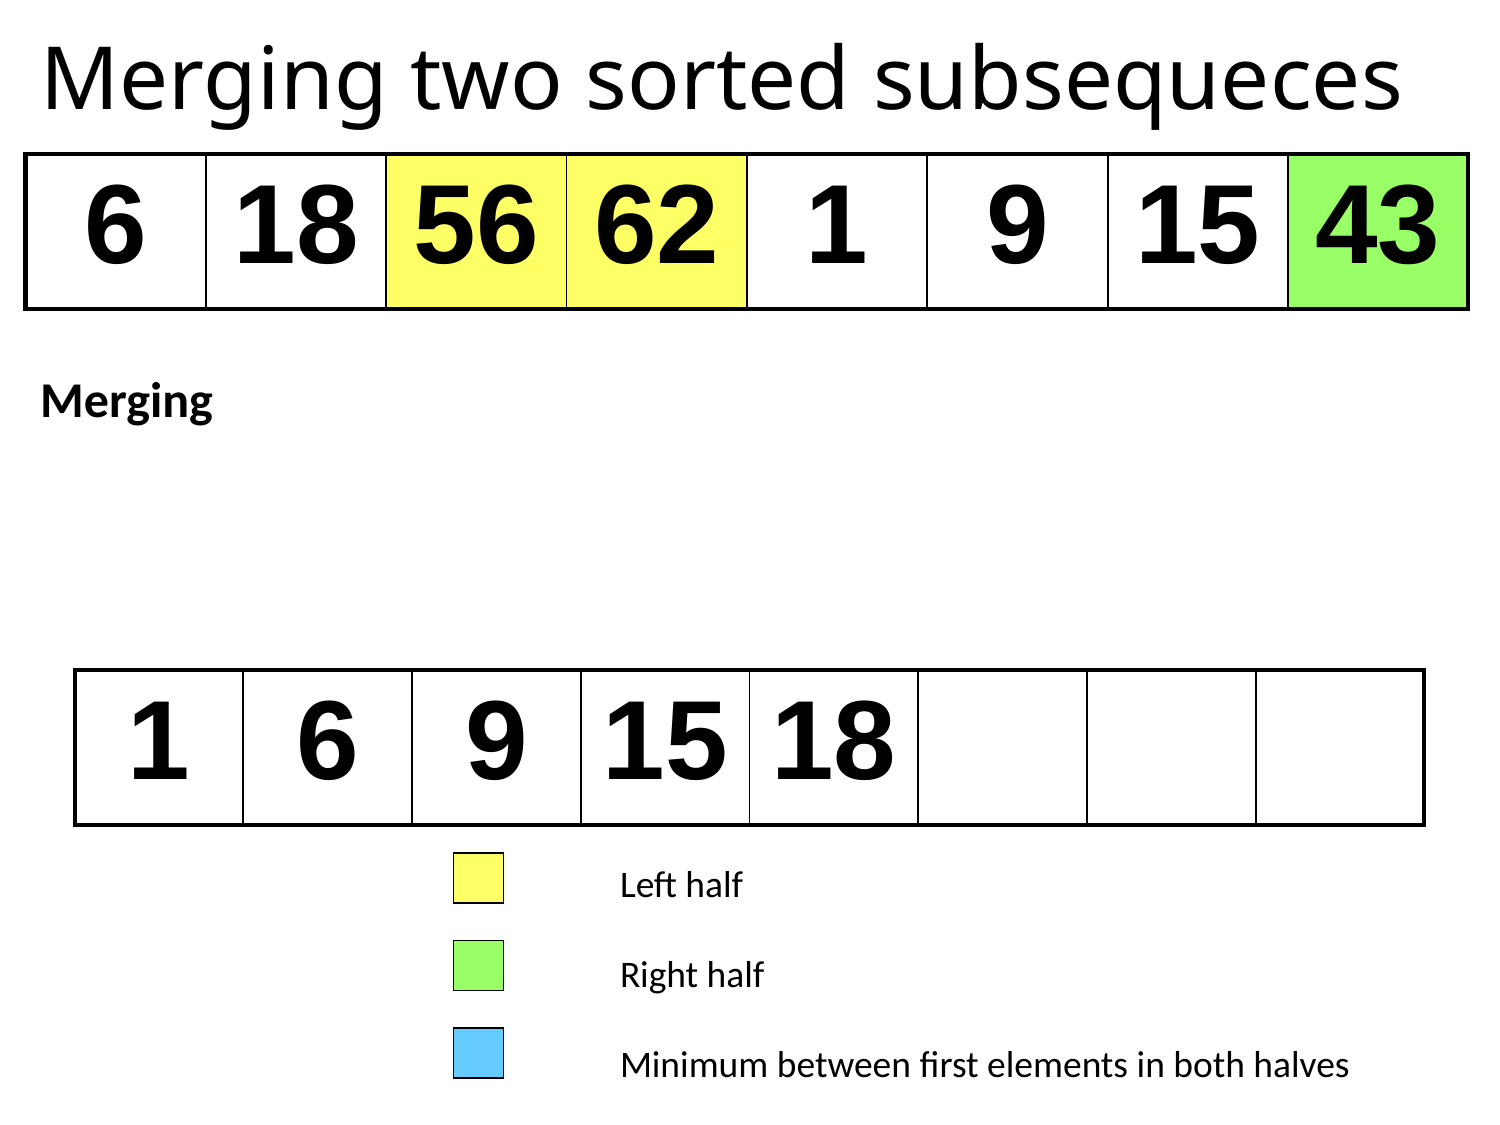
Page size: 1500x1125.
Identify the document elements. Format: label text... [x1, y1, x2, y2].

table_header 15 [1109, 156, 1287, 307]
table_header 6 [28, 156, 205, 307]
table_header 6 [244, 672, 411, 823]
table_header 1 [77, 672, 242, 823]
table_header 18 [750, 672, 917, 823]
text_box Left half Right half Minimum between first elements in both halves [605, 852, 1366, 1093]
table_header 15 [582, 672, 749, 823]
table_header 56 [387, 156, 566, 307]
table_header [1088, 672, 1255, 823]
text_box [453, 940, 504, 991]
table_header 43 [1289, 156, 1466, 307]
table_header 62 [567, 156, 746, 307]
text_box Merging [25, 359, 289, 435]
table_header [1257, 672, 1422, 823]
title Merging two sorted subsequeces [25, 26, 1469, 138]
table_header 9 [413, 672, 580, 823]
text_box [453, 1027, 504, 1078]
table_header 18 [207, 156, 385, 307]
table_header 1 [748, 156, 926, 307]
table_header 9 [928, 156, 1107, 307]
table_header [919, 672, 1086, 823]
text_box [453, 852, 504, 903]
